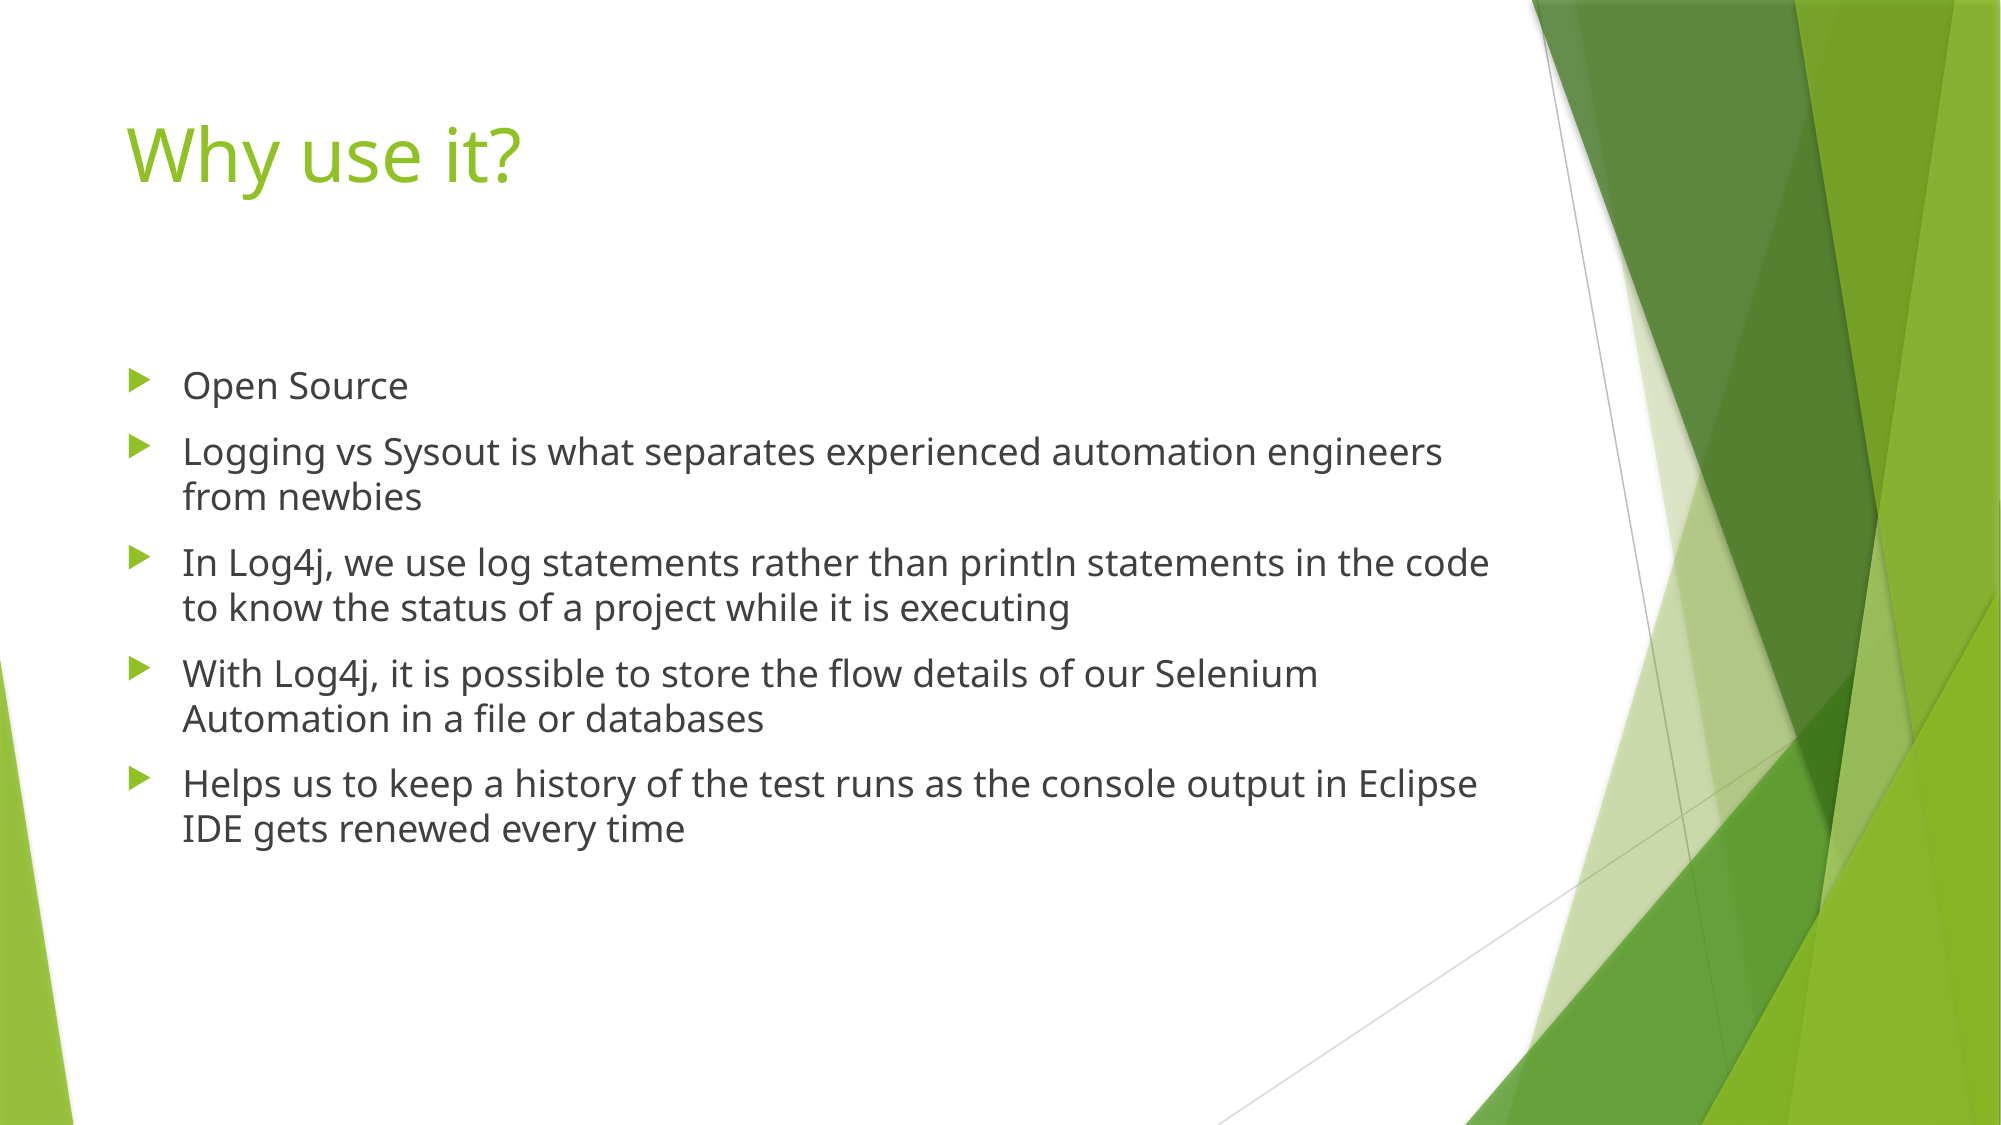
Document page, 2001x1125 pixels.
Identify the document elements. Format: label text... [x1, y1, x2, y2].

list Open Source Logging vs Sysout is what separates experienced automation engineers from newbies In Log4j, we use log statements rather than println statements in the code to know the status of a project while it is executing With Log4j, it is possible to store the flow details of our Selenium Automation in a file or databases Helps us to keep a history of the test runs as the console output in Eclipse IDE gets renewed every time [111, 354, 1522, 992]
title Why use it? [111, 99, 1522, 317]
